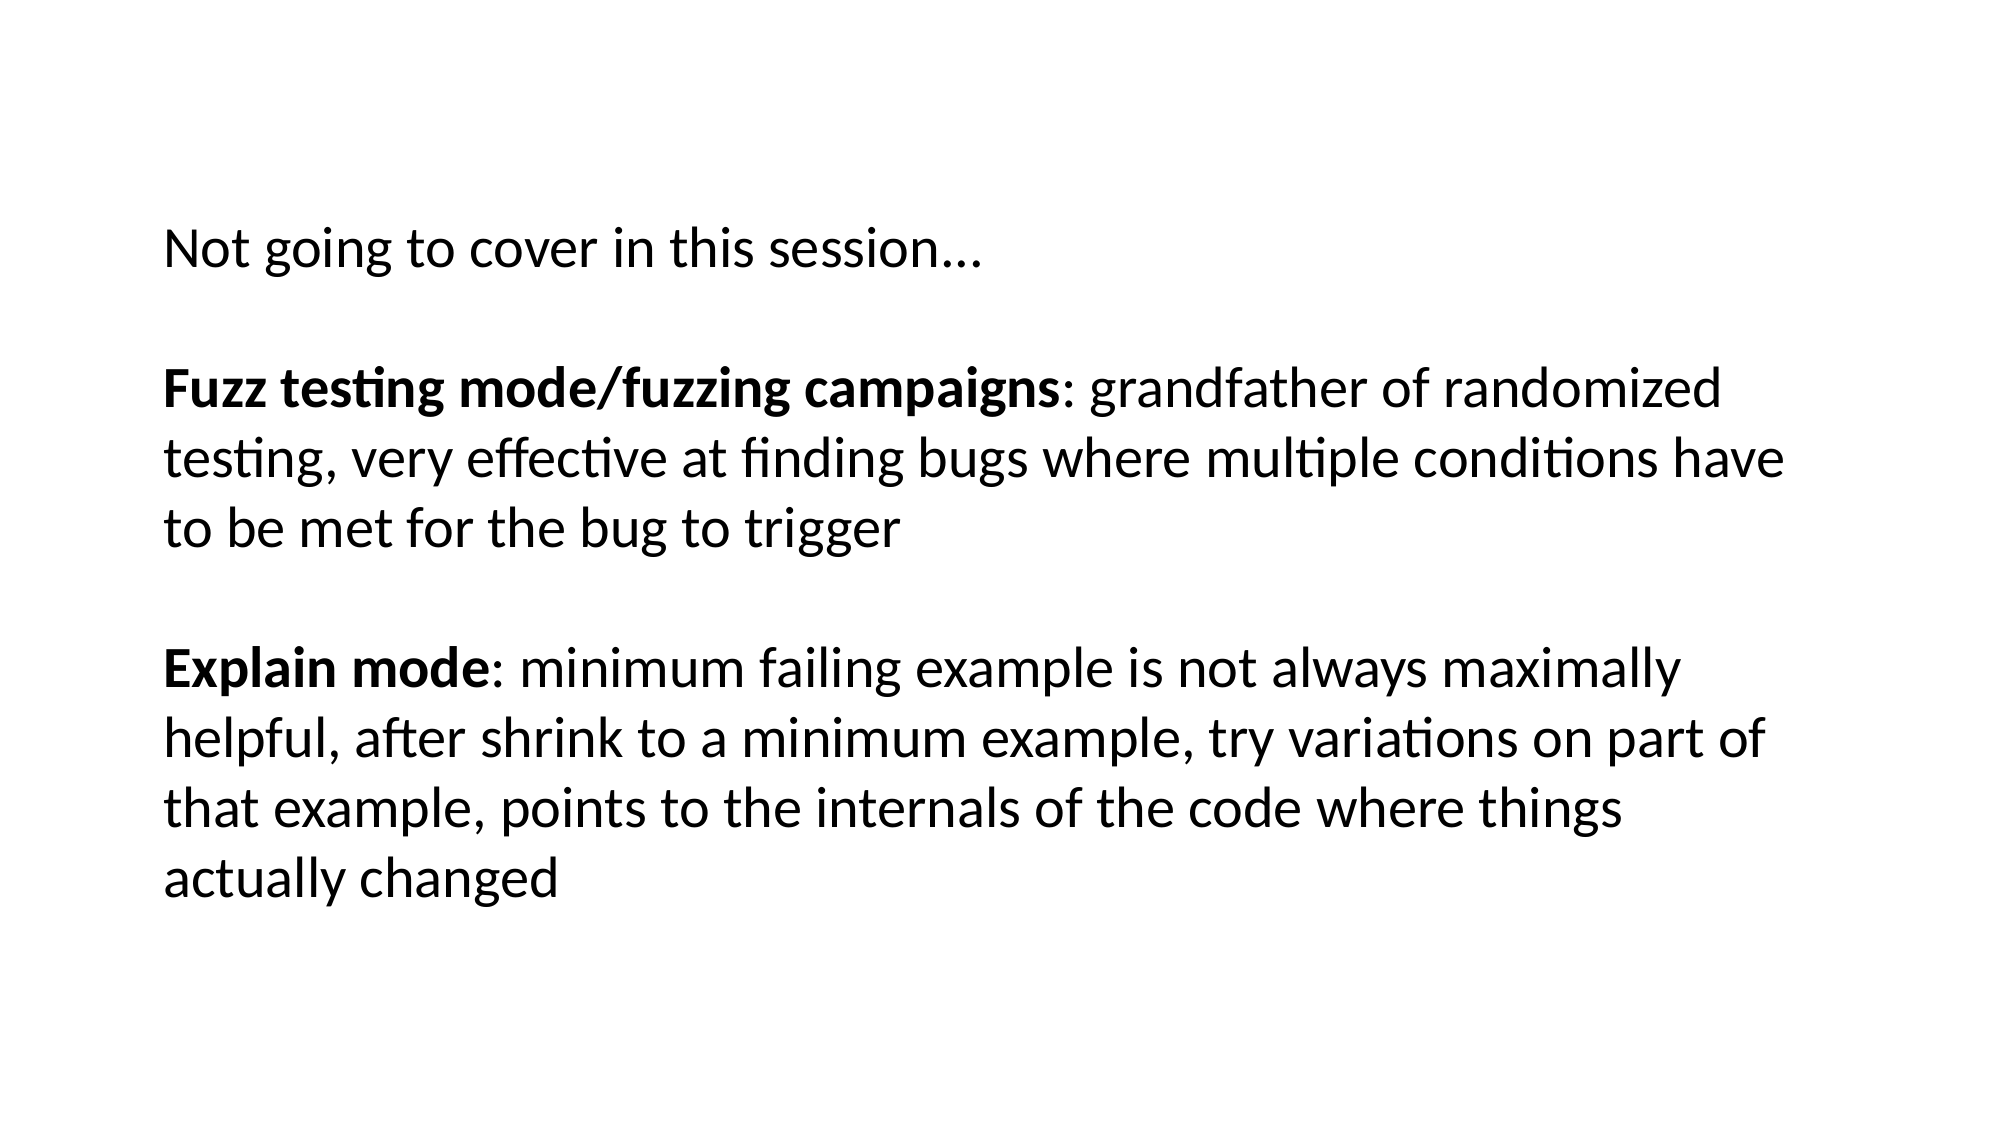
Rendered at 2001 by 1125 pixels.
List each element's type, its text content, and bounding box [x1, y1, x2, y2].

text_box Not going to cover in this session... Fuzz testing mode/fuzzing campaigns: grandfather of randomized testing, very effective at finding bugs where multiple conditions have to be met for the bug to trigger Explain mode: minimum failing example is not always maximally helpful, after shrink to a minimum example, try variations on part of that example, points to the internals of the code where things actually changed [148, 201, 1818, 916]
